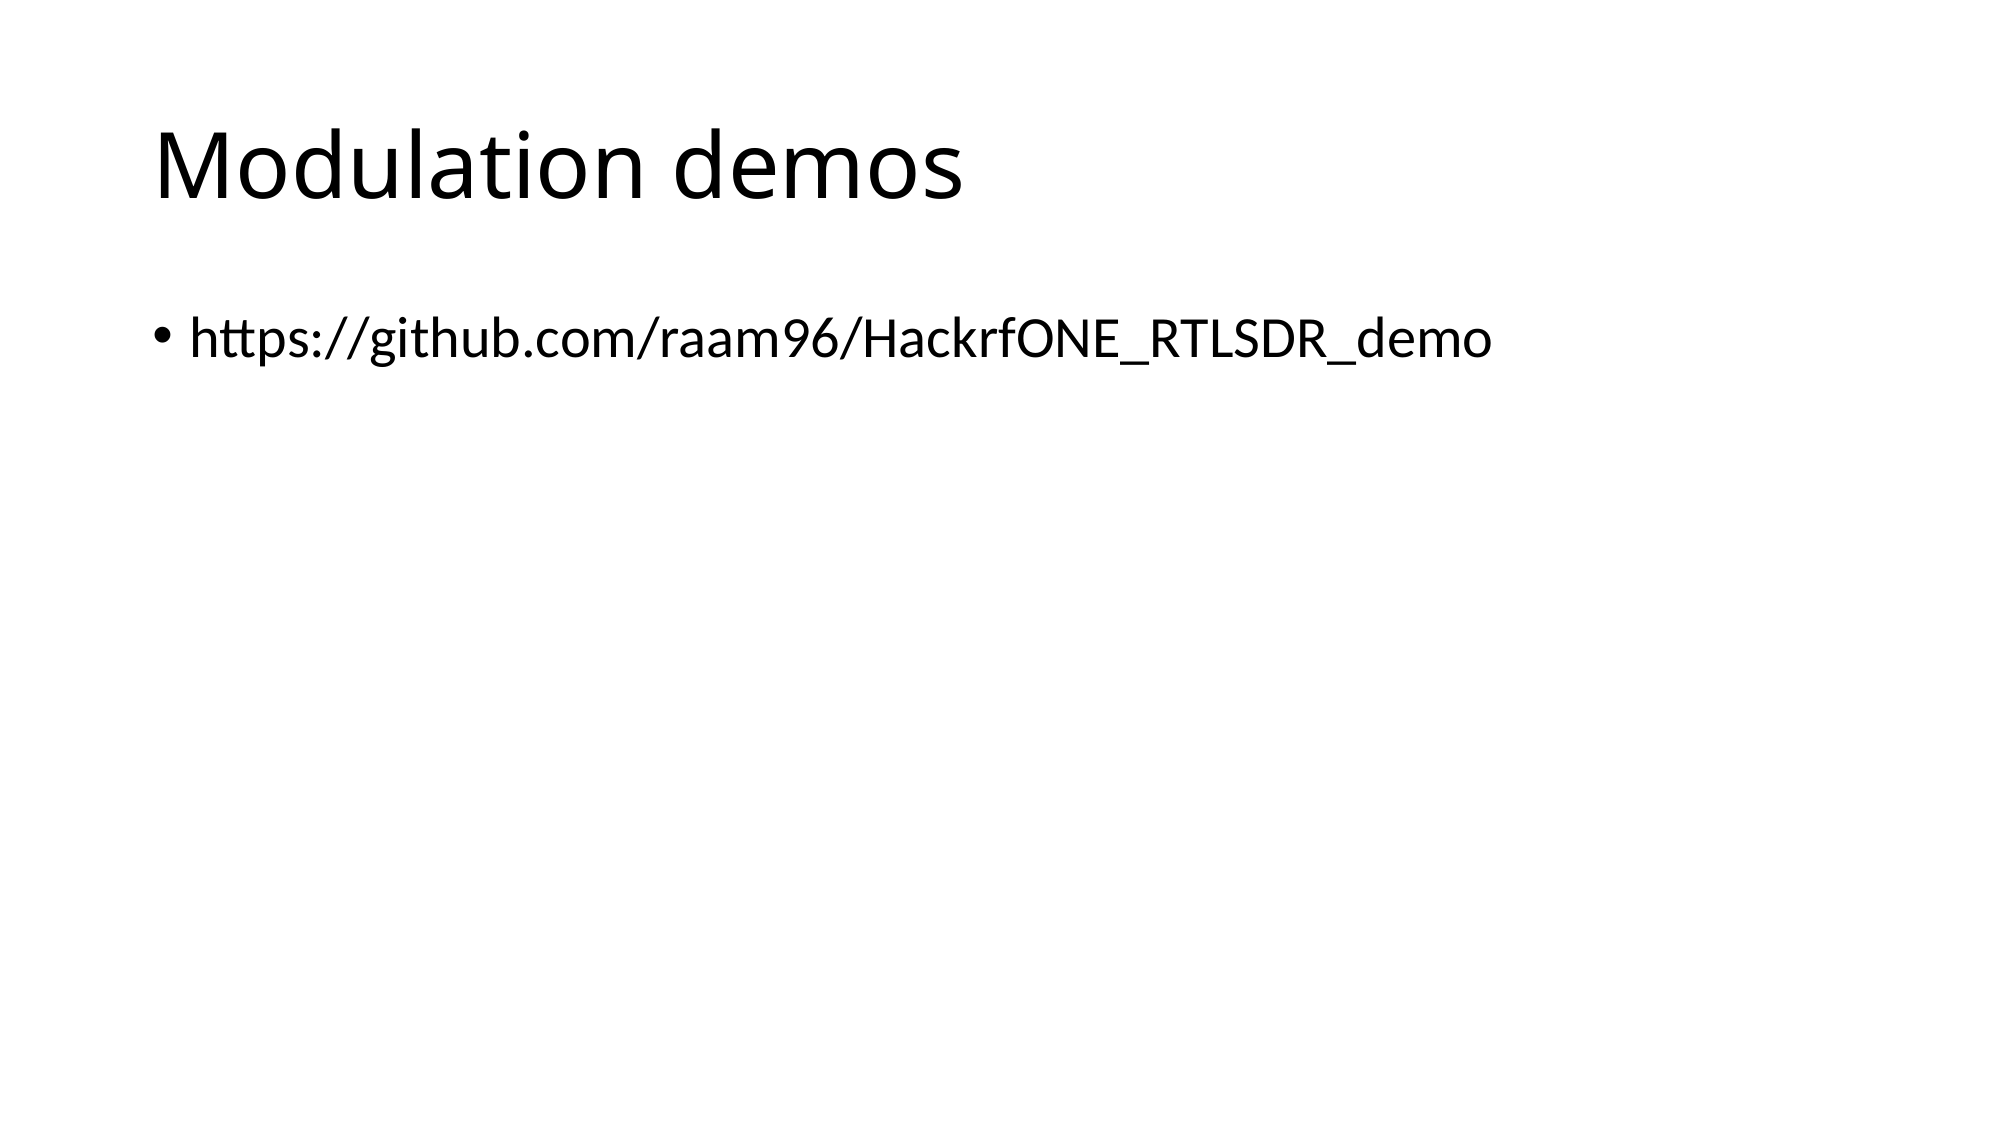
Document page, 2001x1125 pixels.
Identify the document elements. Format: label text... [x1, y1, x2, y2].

title Modulation demos [137, 59, 1863, 278]
list https://github.com/raam96/HackrfONE_RTLSDR_demo [137, 299, 1863, 1014]
